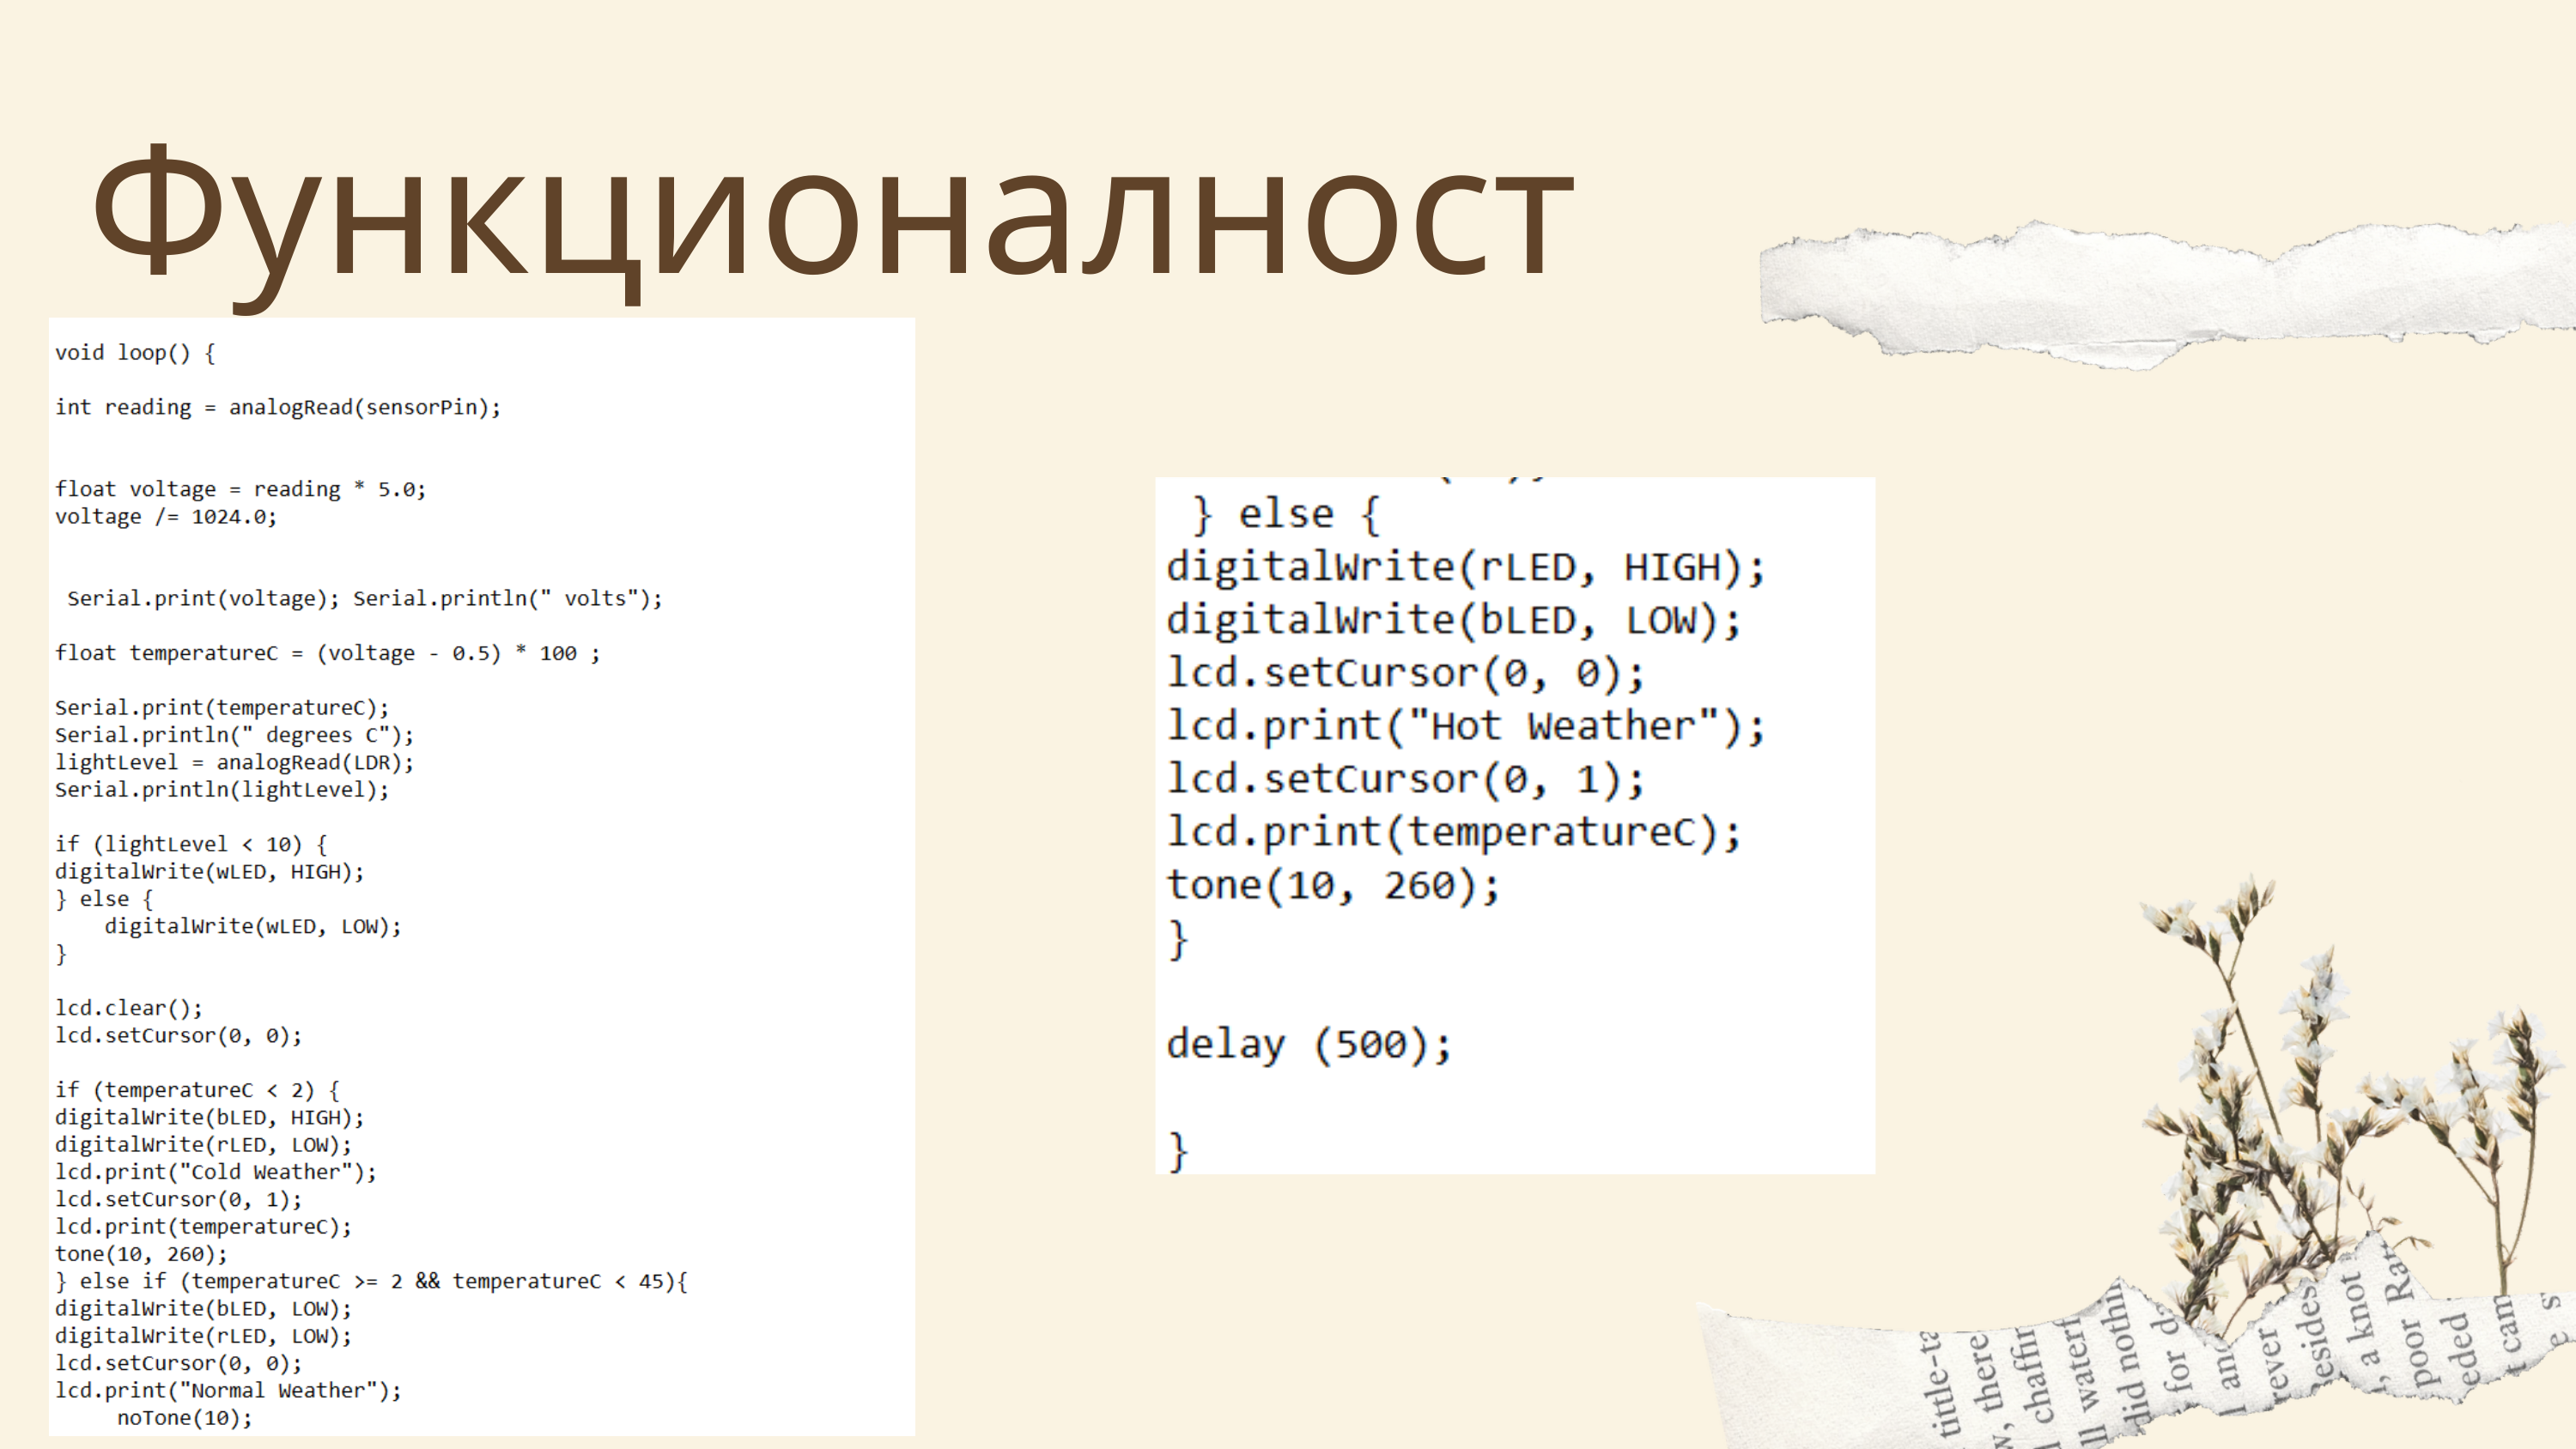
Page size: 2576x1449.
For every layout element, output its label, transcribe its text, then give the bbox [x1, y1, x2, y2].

picture [1155, 477, 1876, 1174]
picture [1743, 6, 2576, 546]
text_box Функционалност [87, 130, 1742, 310]
picture [49, 317, 915, 1437]
picture [1696, 770, 2576, 1449]
